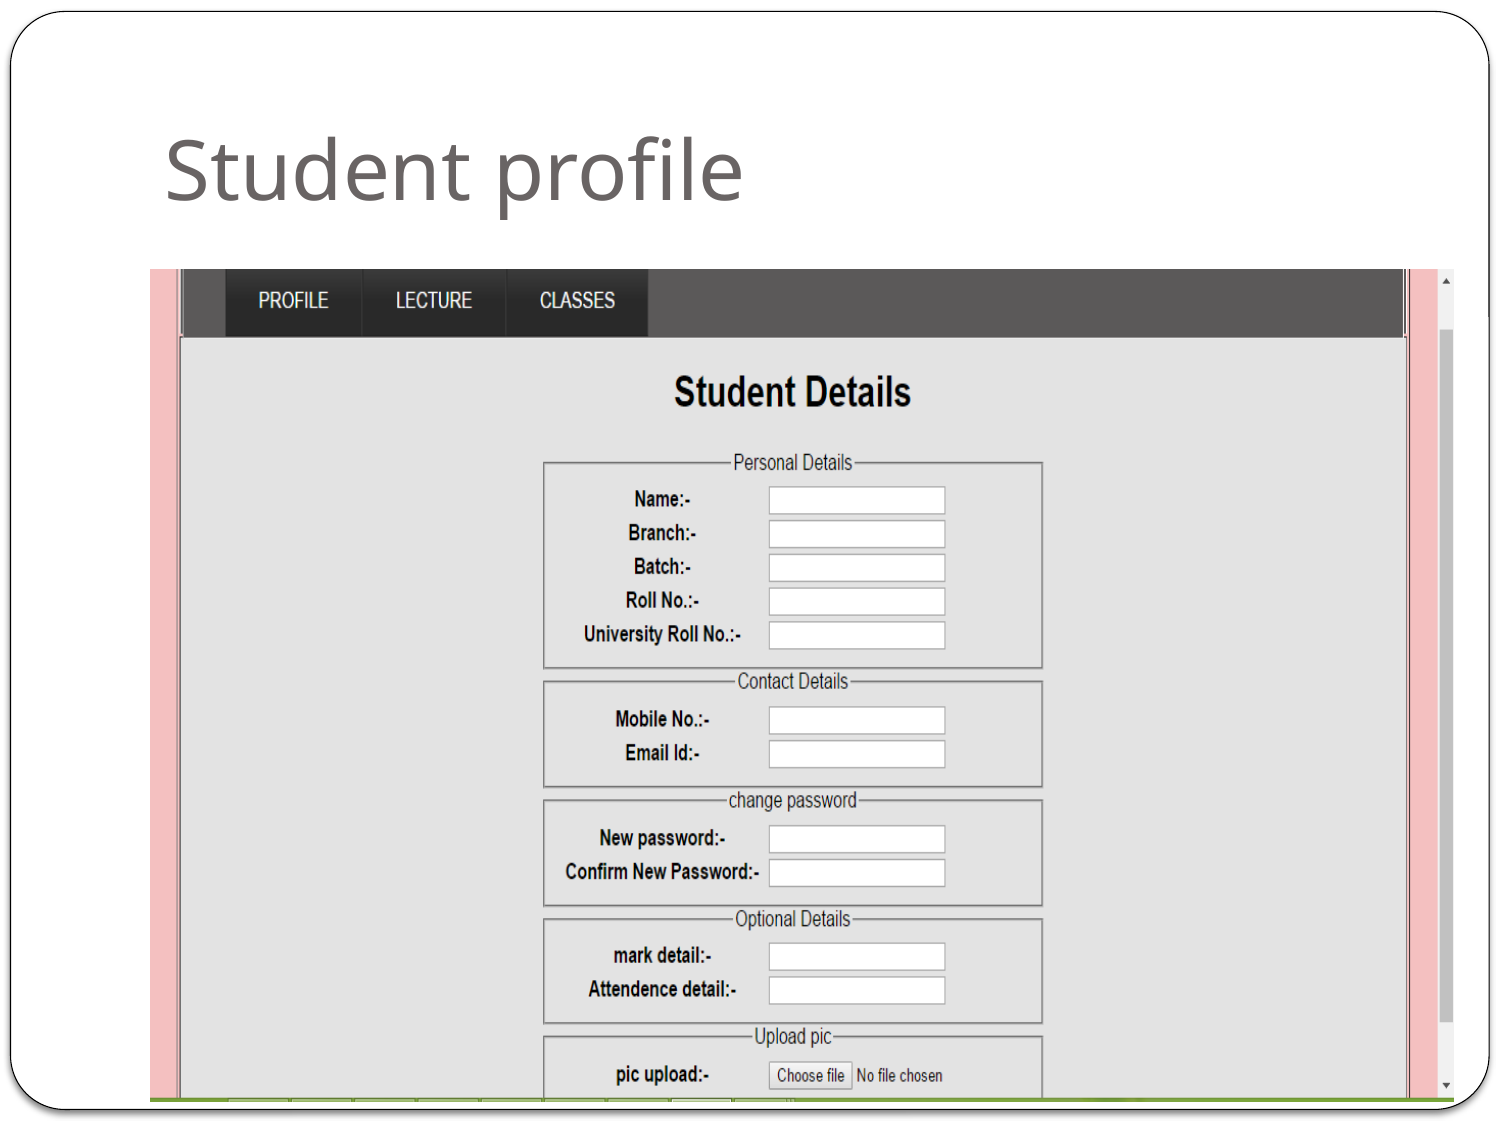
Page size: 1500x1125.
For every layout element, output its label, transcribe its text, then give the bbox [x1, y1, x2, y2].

title Student profile [150, 45, 1425, 233]
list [149, 269, 1454, 1102]
